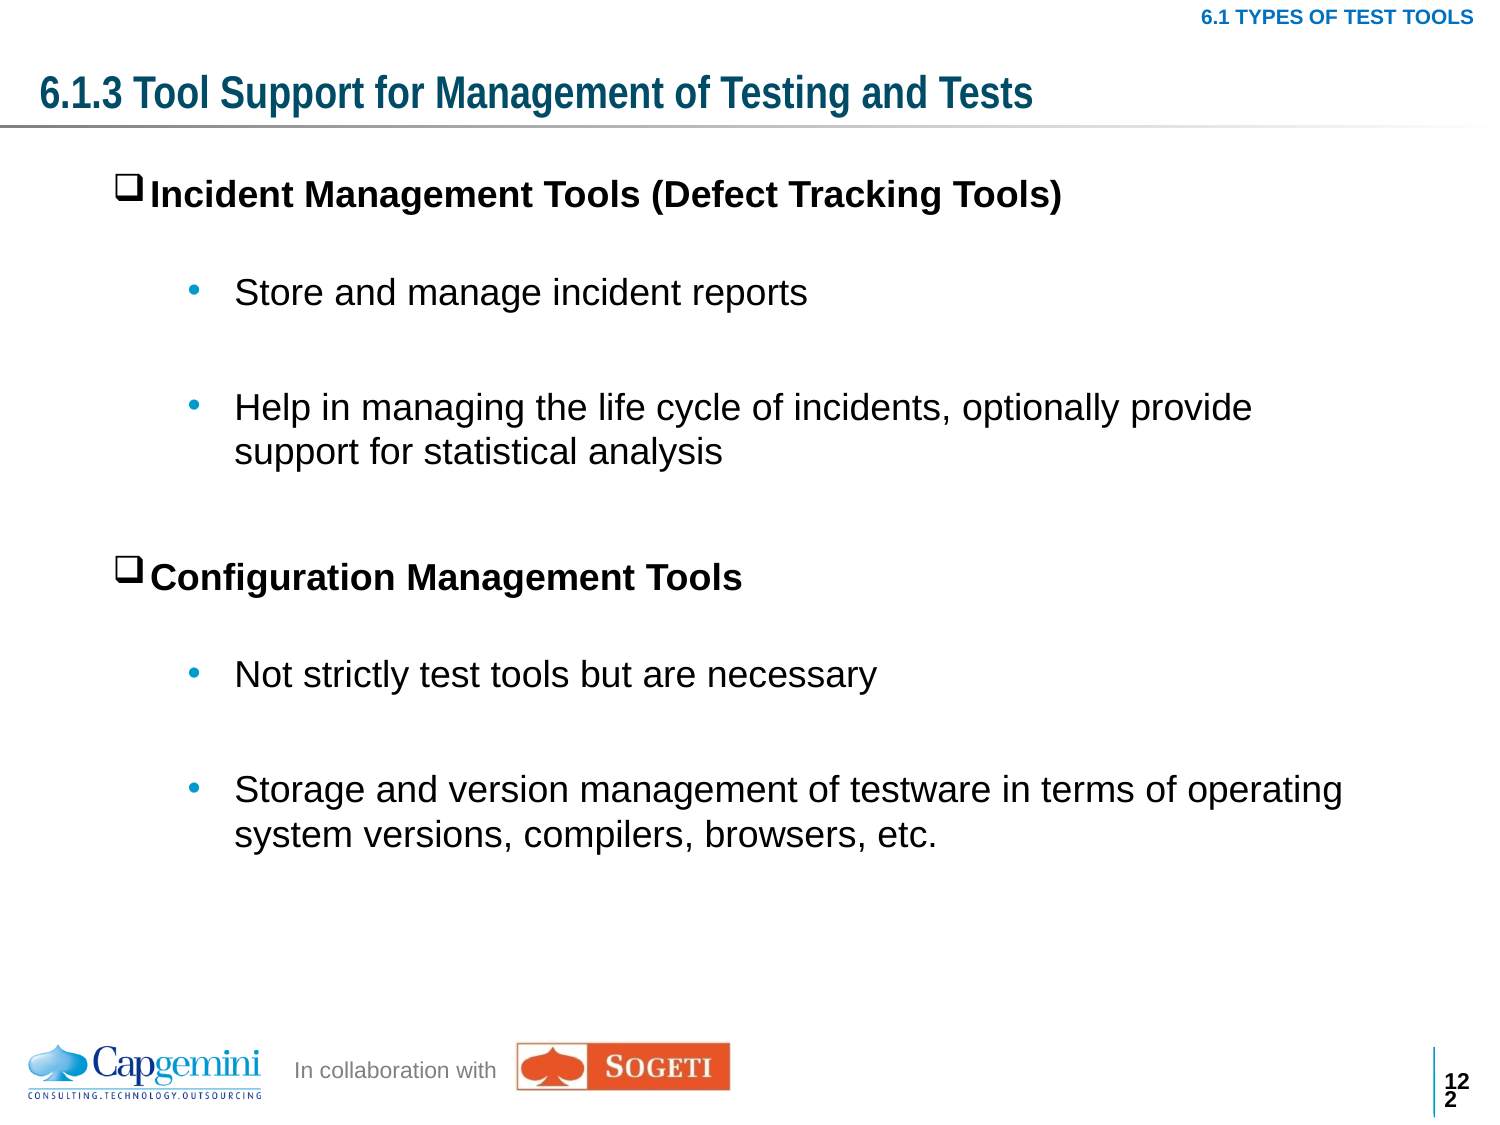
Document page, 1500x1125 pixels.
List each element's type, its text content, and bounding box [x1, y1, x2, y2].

text_box 6.1 TYPES OF TEST TOOLS [1175, 0, 1500, 36]
picture [26, 1043, 263, 1100]
slide_number 121 [1438, 1070, 1481, 1095]
title 6.1.3 Tool Support for Management of Testing and Tests [39, 34, 1470, 126]
text_box Incident Management Tools (Defect Tracking Tools) Store and manage incident reports Help in managing the life cycle of incidents, optionally provide support for statistical analysis Configuration Management Tools Not strictly test tools but are necessary Storage and version management of testware in terms of operating system versions, compilers, browsers, etc. [112, 162, 1363, 1038]
picture [515, 1041, 731, 1091]
